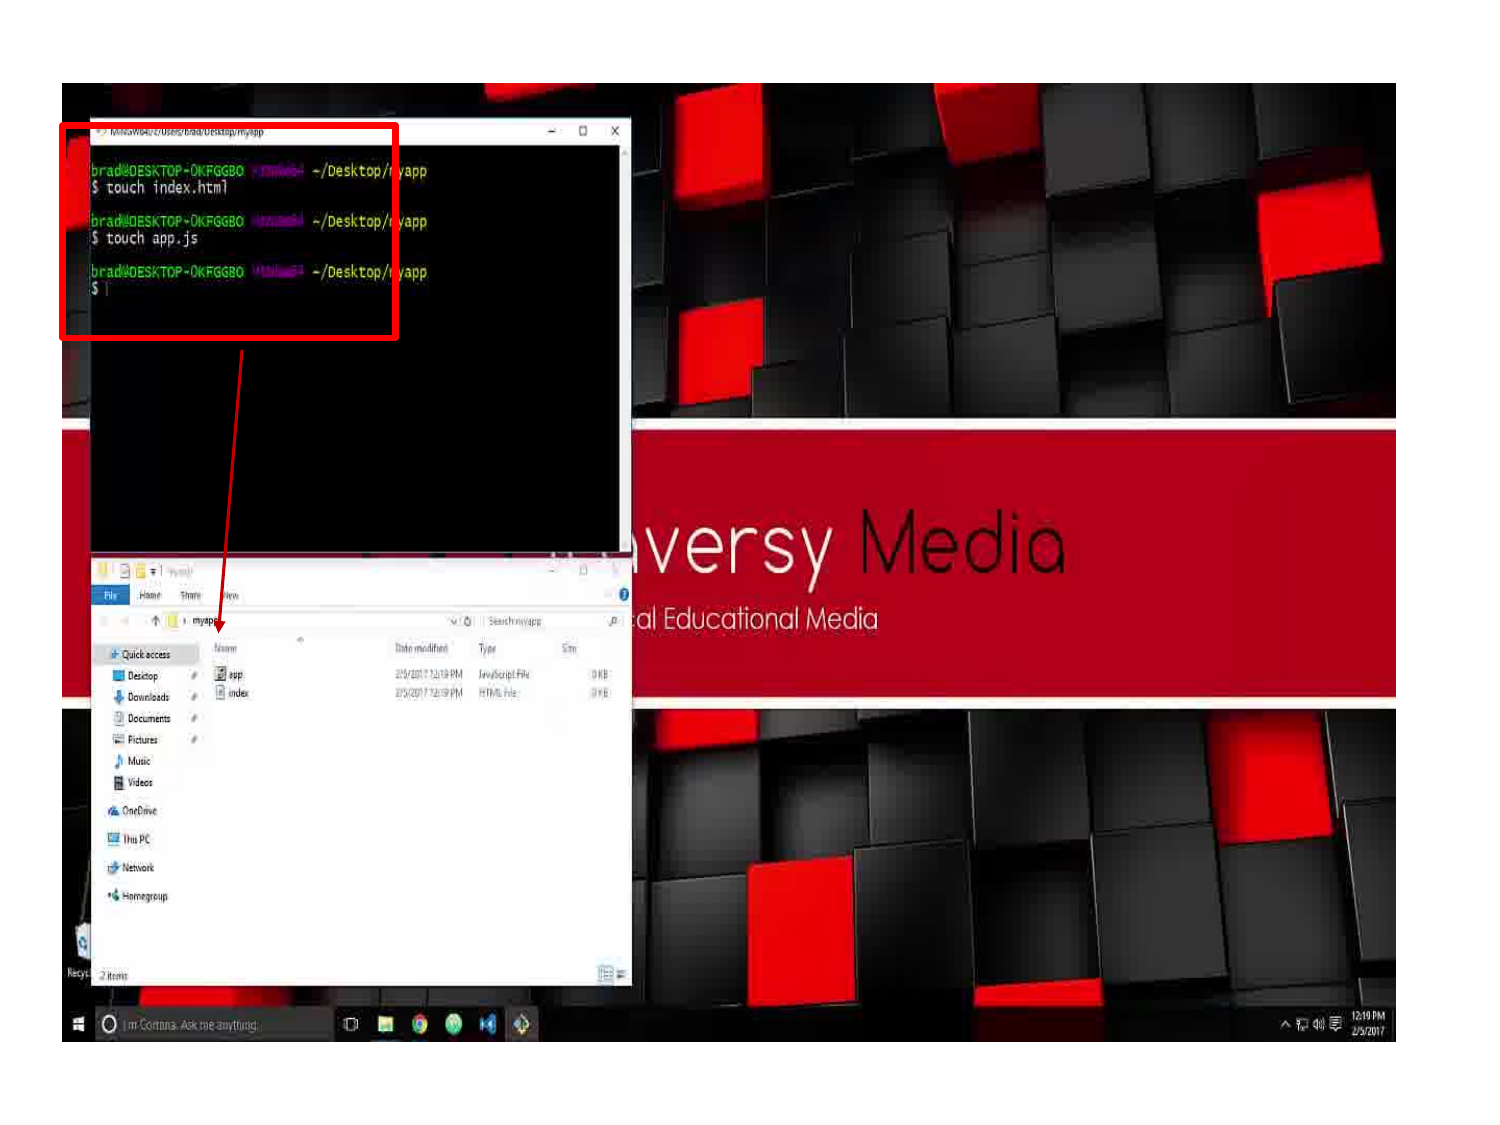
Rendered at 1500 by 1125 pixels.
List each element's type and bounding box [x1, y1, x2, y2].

text_box [218, 349, 243, 634]
picture [62, 83, 1396, 1042]
